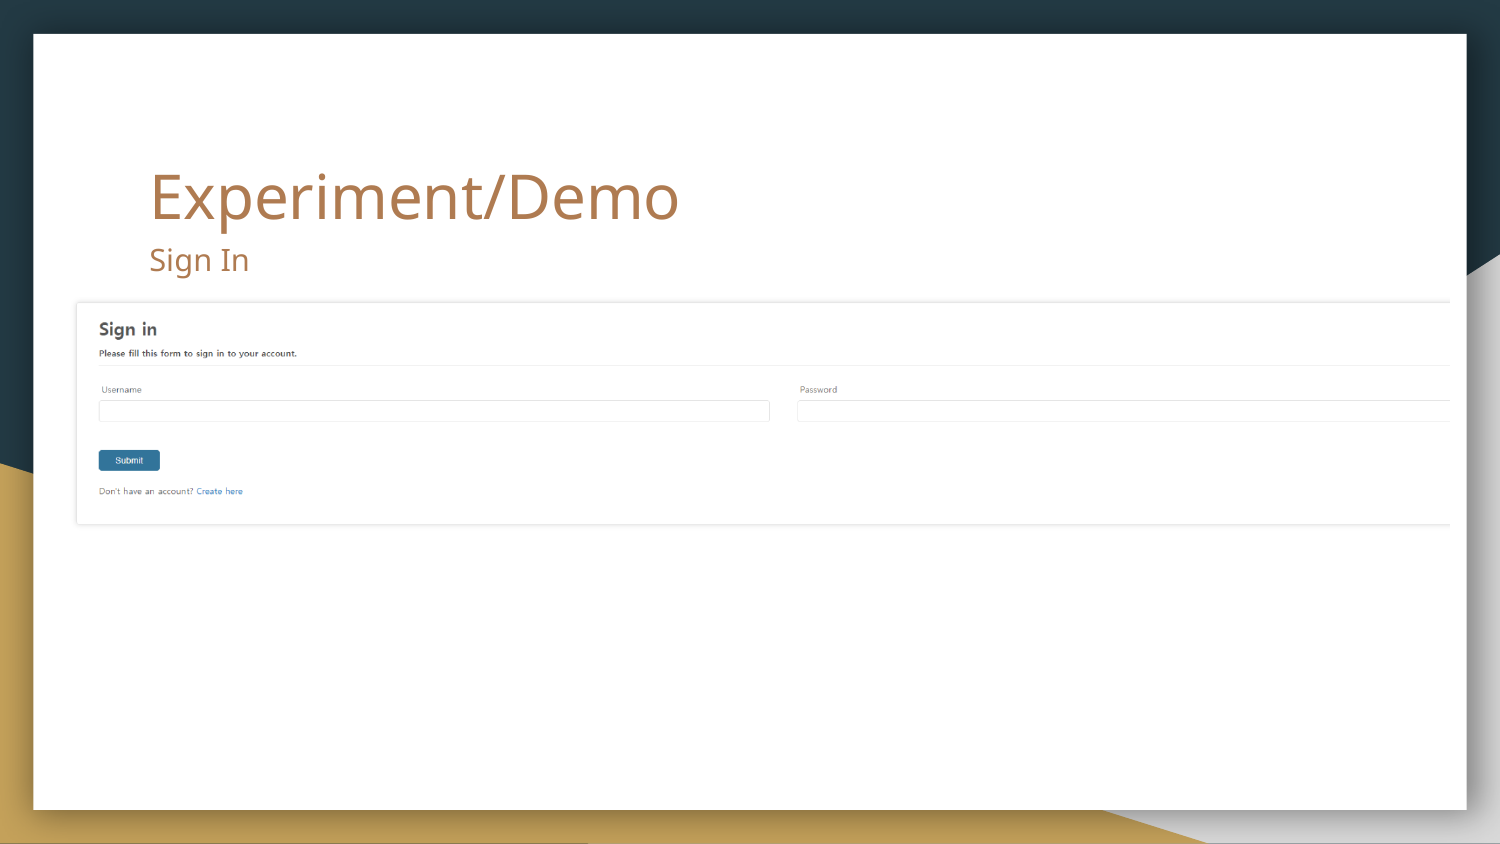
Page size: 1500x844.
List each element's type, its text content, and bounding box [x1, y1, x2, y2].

picture [68, 296, 1451, 547]
title Experiment/Demo Sign In [134, 138, 1366, 295]
